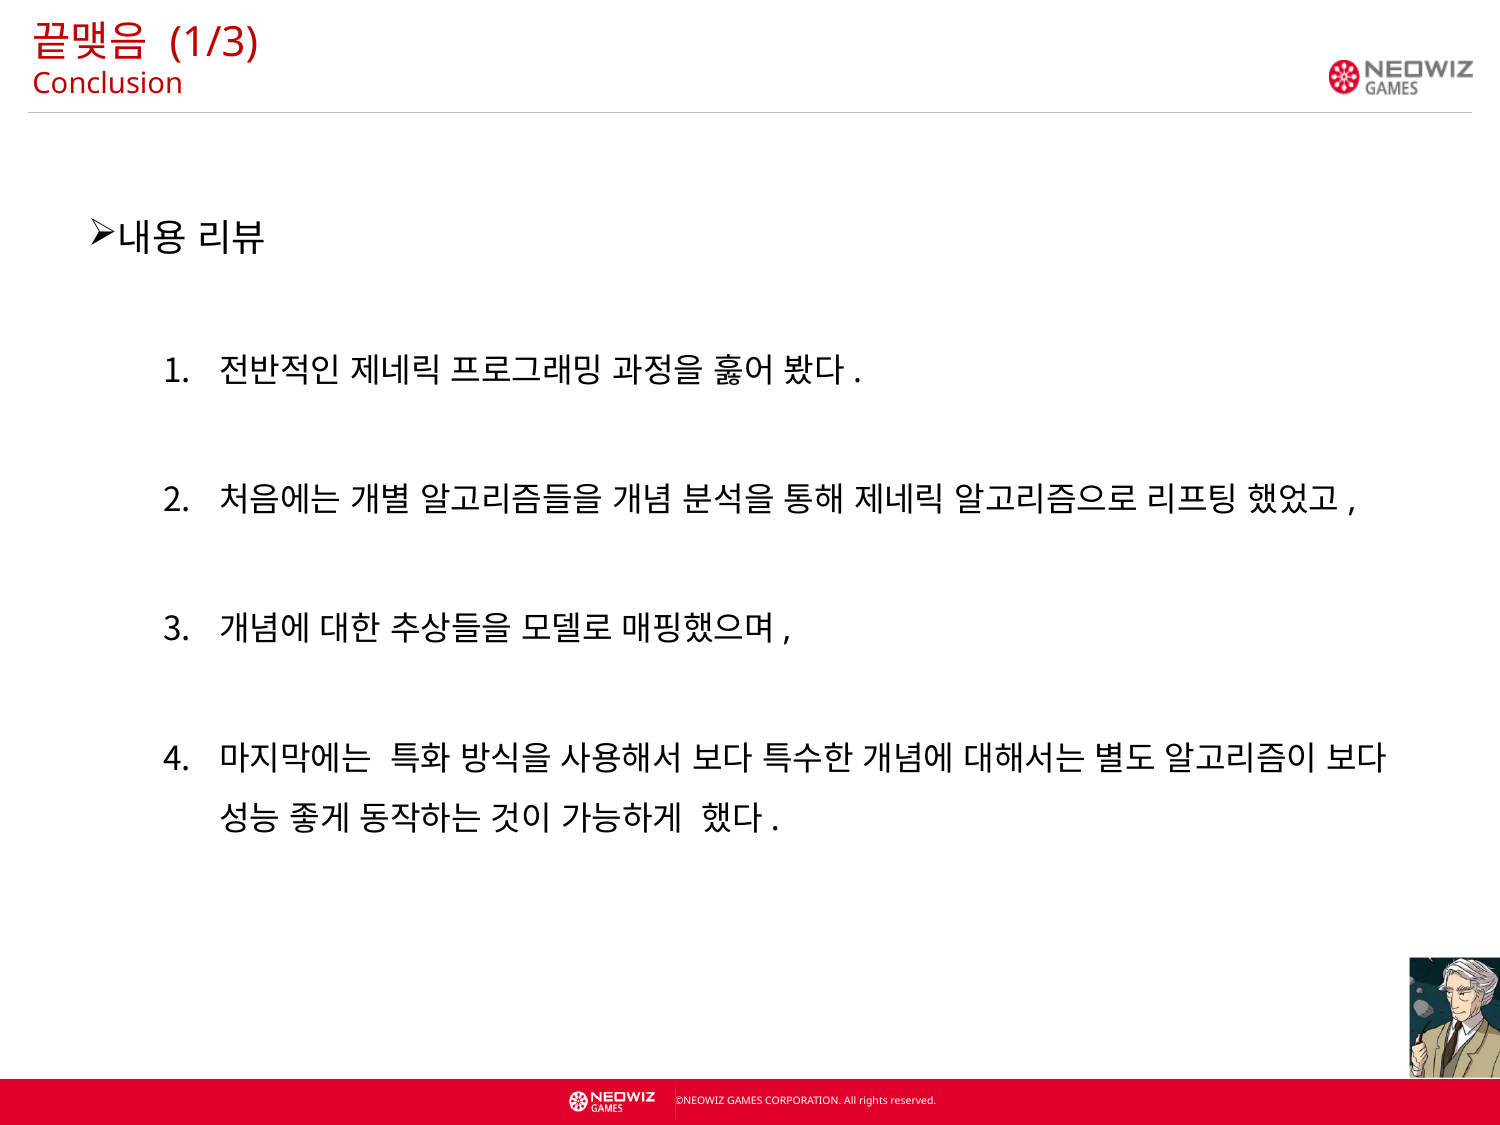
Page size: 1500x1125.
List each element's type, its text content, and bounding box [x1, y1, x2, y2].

text_box 끝맺음 (1/3) Conclusion [17, 0, 1368, 114]
list 내용 리뷰 전반적인 제네릭 프로그래밍 과정을 훓어 봤다. 처음에는 개별 알고리즘들을 개념 분석을 통해 제네릭 알고리즘으로 리프팅 했었고, 개념에 대한 추상들을 모델로 매핑했으며, 마지막에는 특화 방식을 사용해서 보다 특수한 개념에 대해서는 별도 알고리즘이 보다 성능 좋게 동작하는 것이 가능하게 했다. [73, 184, 1424, 1016]
picture [1368, 60, 1473, 96]
picture [553, 1086, 654, 1116]
picture [1409, 957, 1500, 1078]
